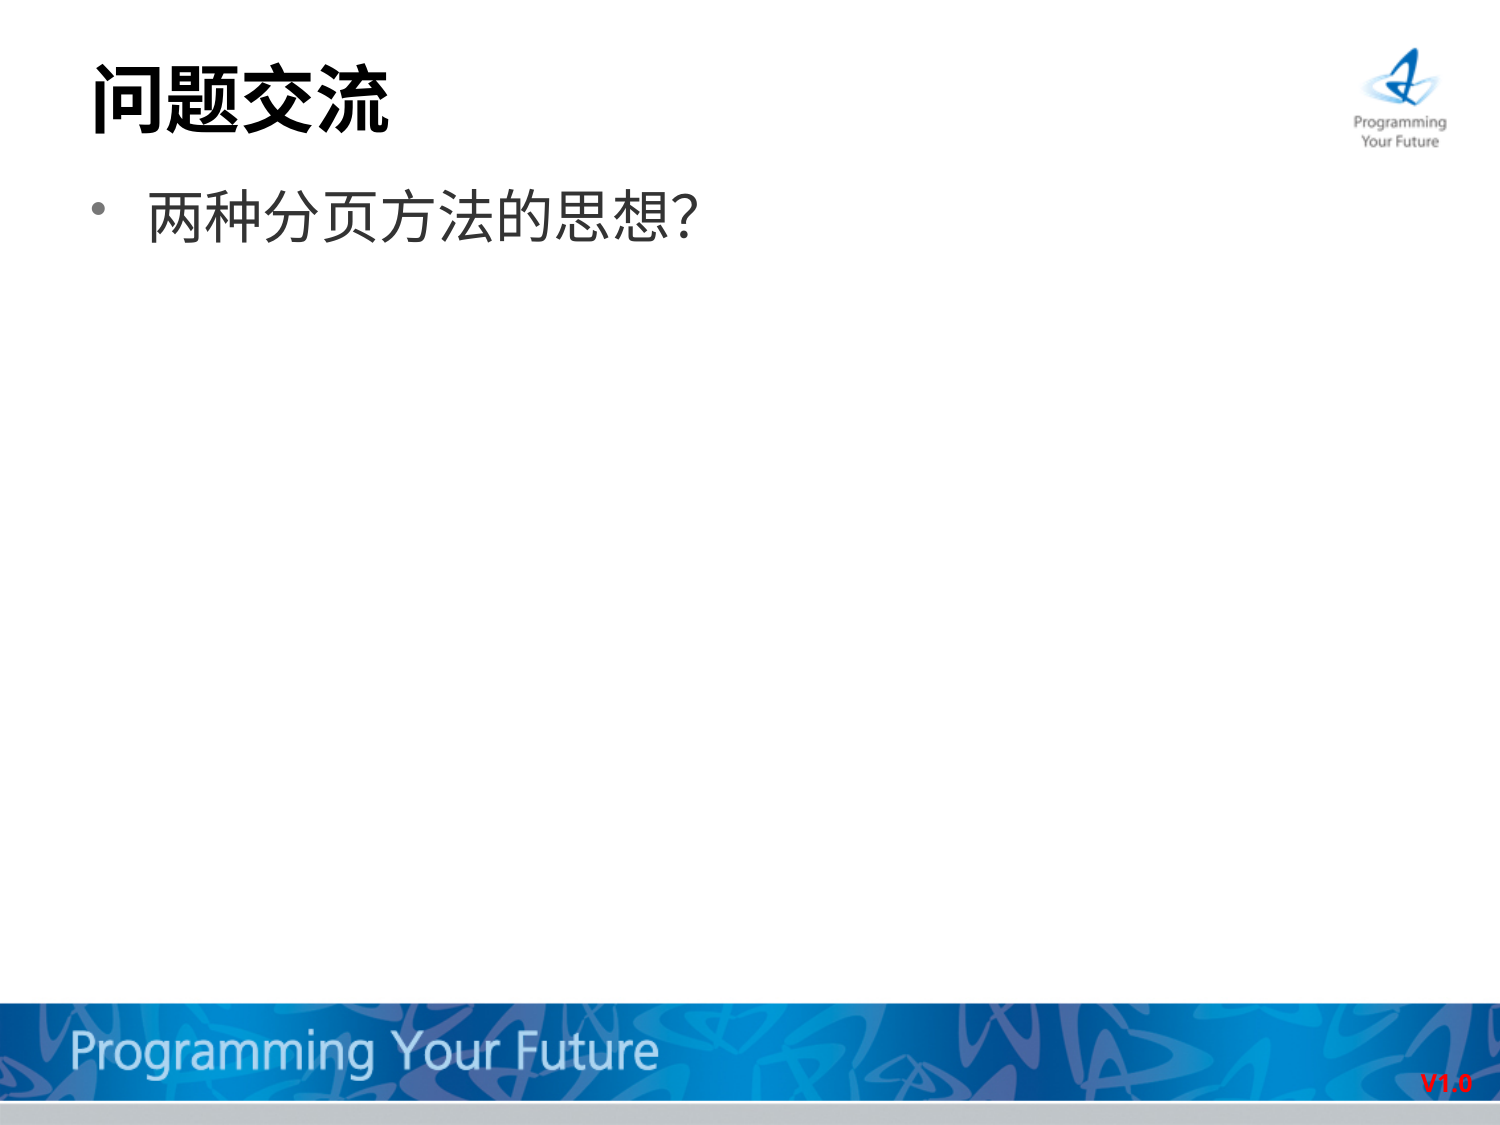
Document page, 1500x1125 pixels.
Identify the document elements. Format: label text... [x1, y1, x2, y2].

list 两种分页方法的思想？ [74, 172, 1412, 988]
picture [0, 997, 1500, 1125]
picture [1340, 42, 1461, 157]
title 问题交流 [74, 44, 1271, 162]
